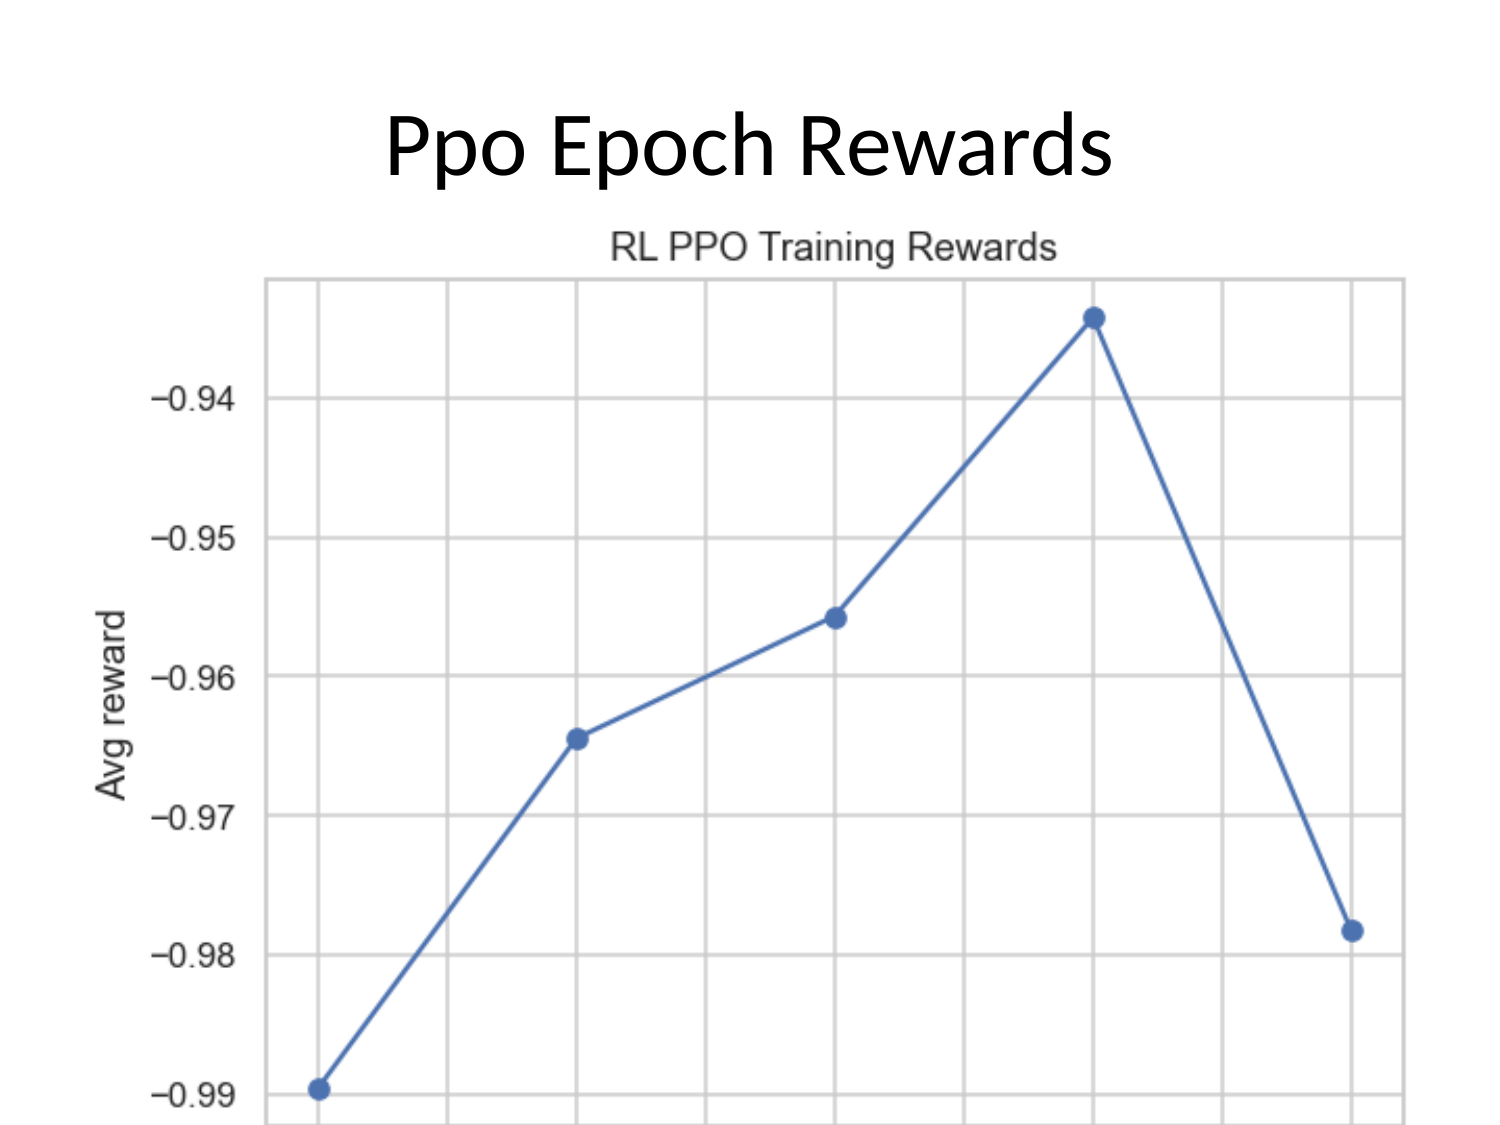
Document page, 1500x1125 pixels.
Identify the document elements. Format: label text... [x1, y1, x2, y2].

picture [74, 209, 1426, 1125]
title Ppo Epoch Rewards [75, 45, 1425, 209]
